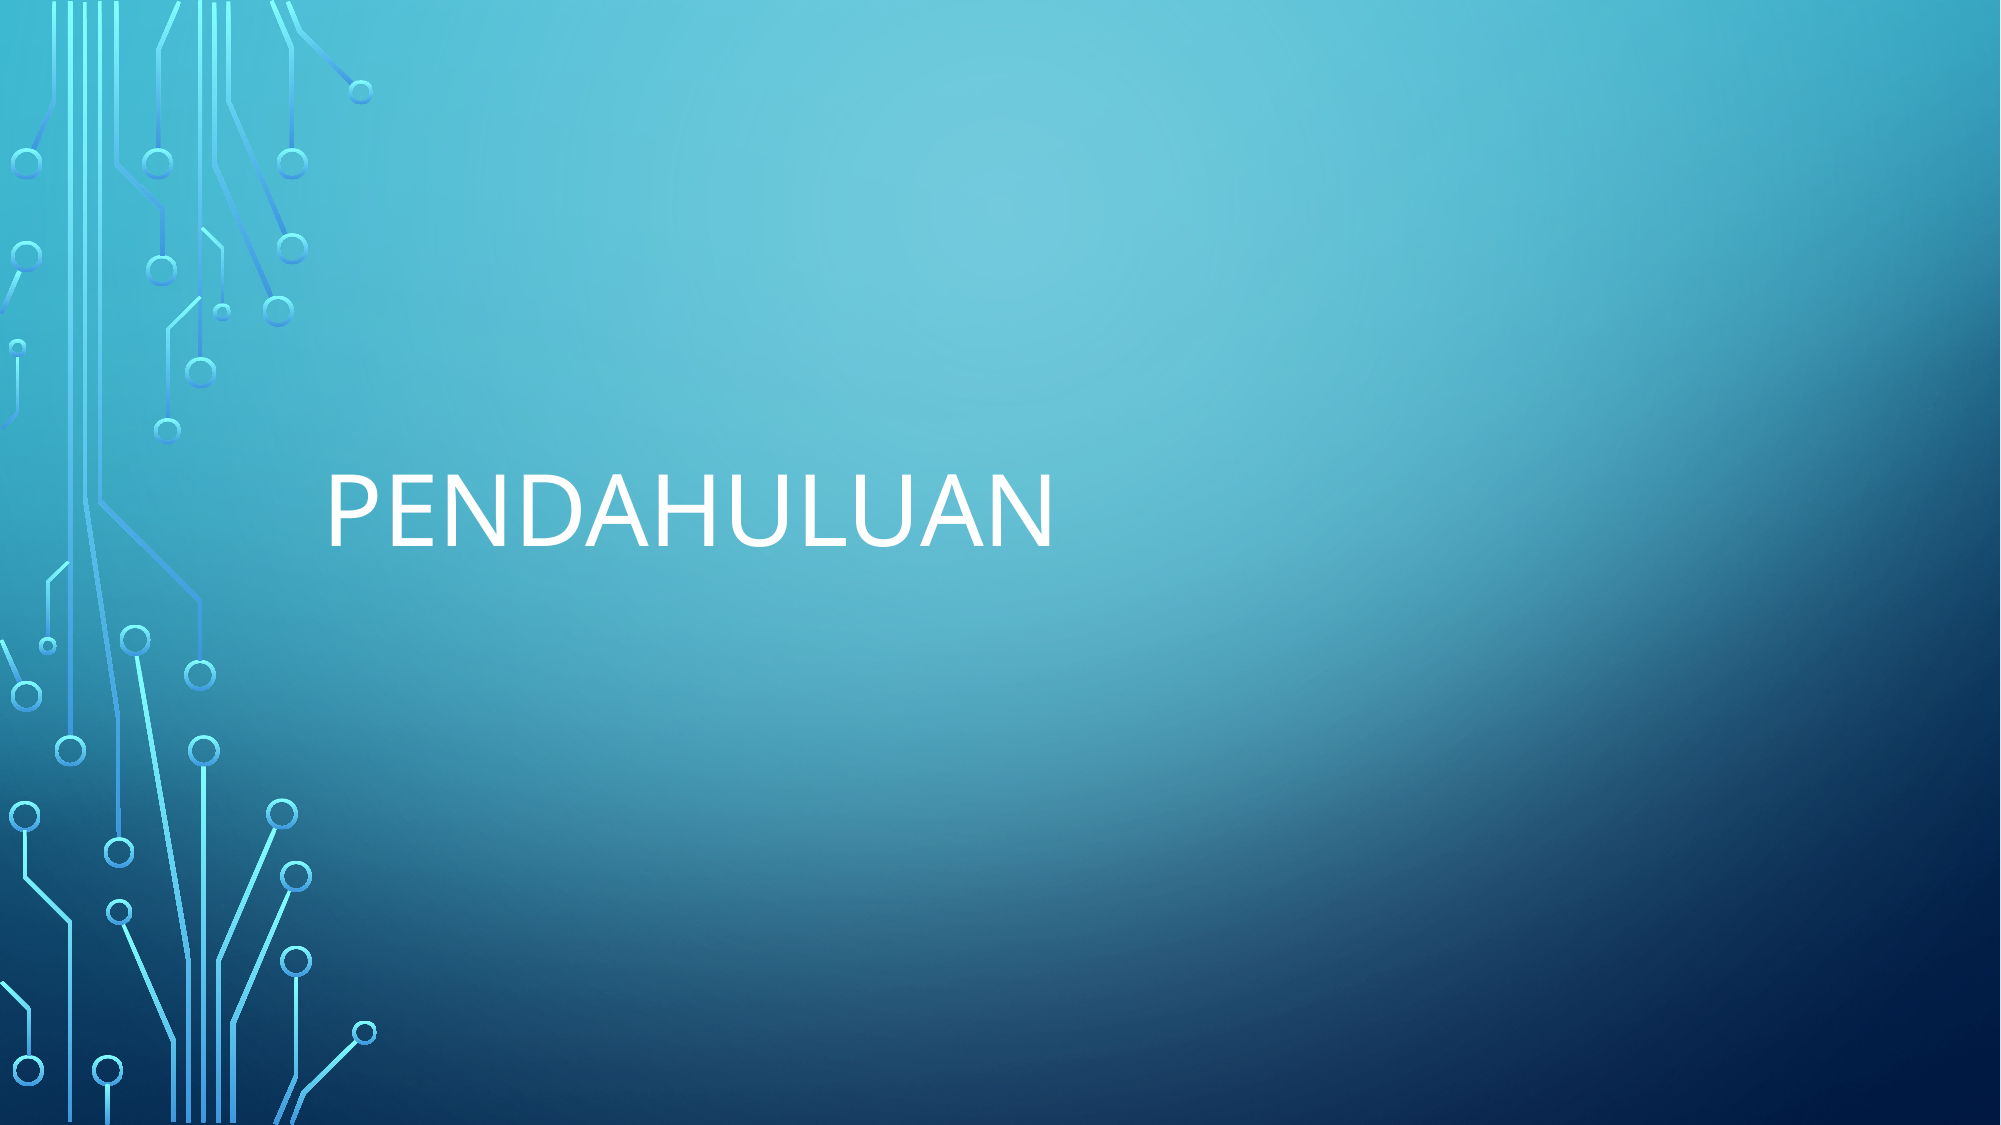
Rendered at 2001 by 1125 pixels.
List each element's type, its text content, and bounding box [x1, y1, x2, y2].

title Pendahuluan [307, 184, 1750, 576]
